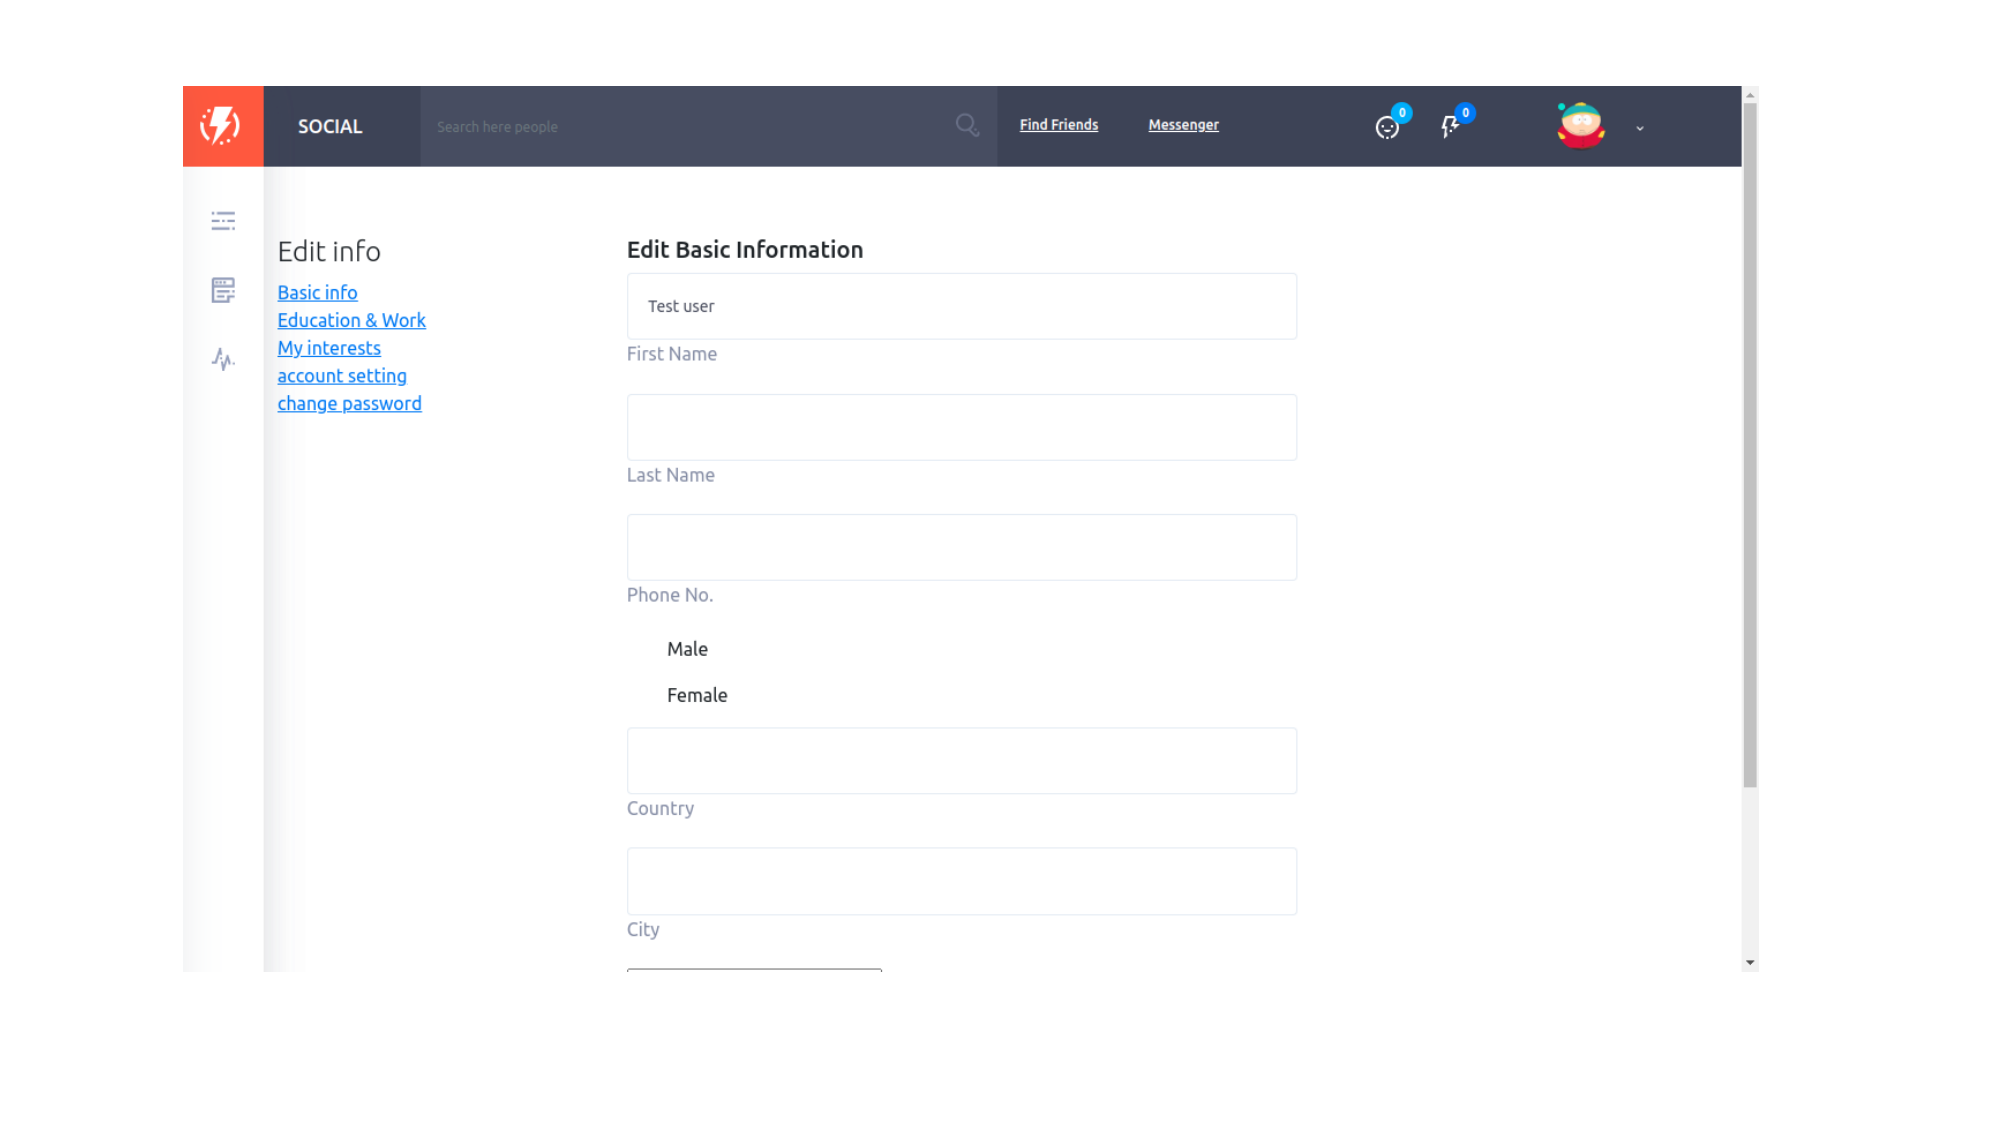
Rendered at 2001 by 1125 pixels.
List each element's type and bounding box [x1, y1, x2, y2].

picture [183, 86, 1759, 972]
